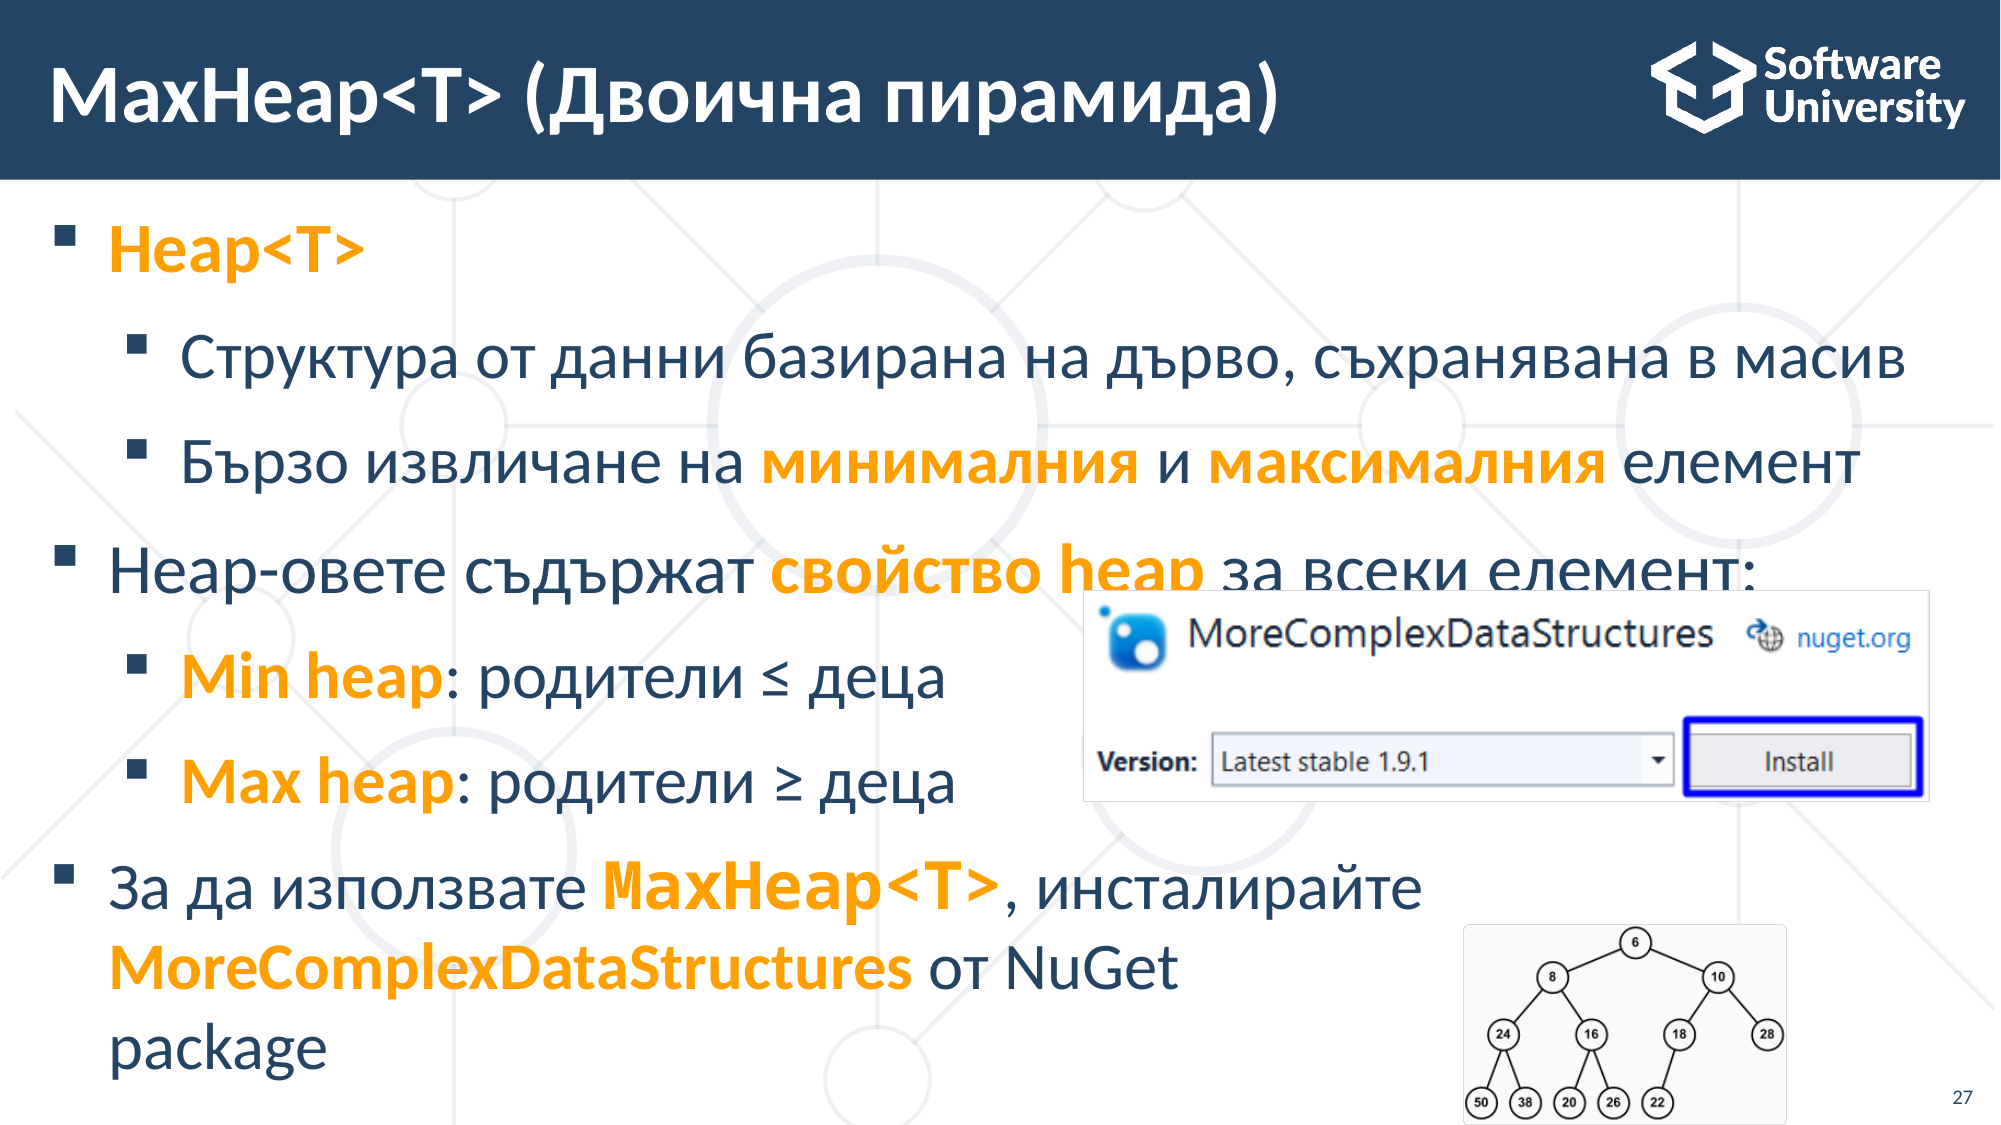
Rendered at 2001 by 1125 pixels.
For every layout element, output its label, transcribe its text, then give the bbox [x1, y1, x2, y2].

title MaxHeap<T> (Двоична пирамида) [31, 16, 1625, 162]
picture [1083, 589, 1930, 802]
list Heap<T> Структура от данни базирана на дърво, съхранявана в масив Бързо извличане на минималния и максималния елемент Heap-овете съдържат свойство heap за всеки елемент: Min heap: родители ≤ деца Max heap: родители ≥ деца За да използвате MaxHeap<T>, инсталирайте MoreComplexDataStructures от NuGet package [31, 196, 1970, 1104]
slide_number 27 [1927, 1067, 1989, 1117]
picture [1651, 41, 1966, 134]
picture [1463, 924, 1787, 1125]
